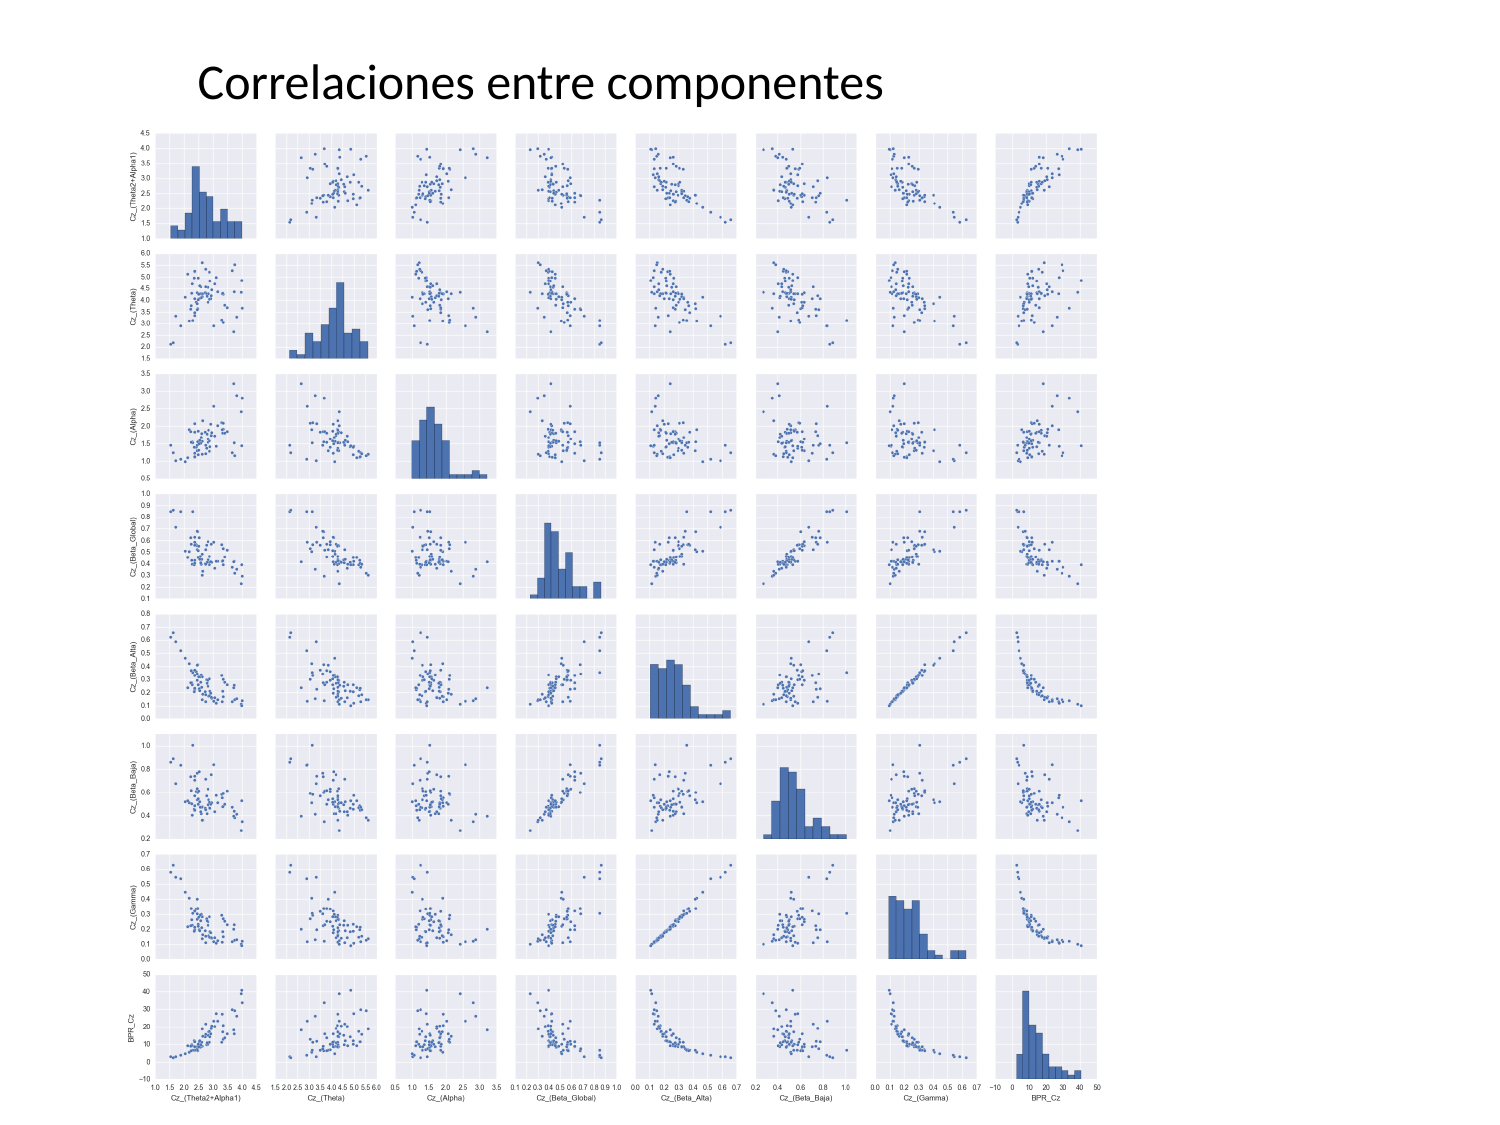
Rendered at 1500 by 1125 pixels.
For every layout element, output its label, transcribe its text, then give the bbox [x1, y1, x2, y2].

text_box Correlaciones entre componentes [182, 42, 1258, 118]
picture [123, 125, 1105, 1107]
